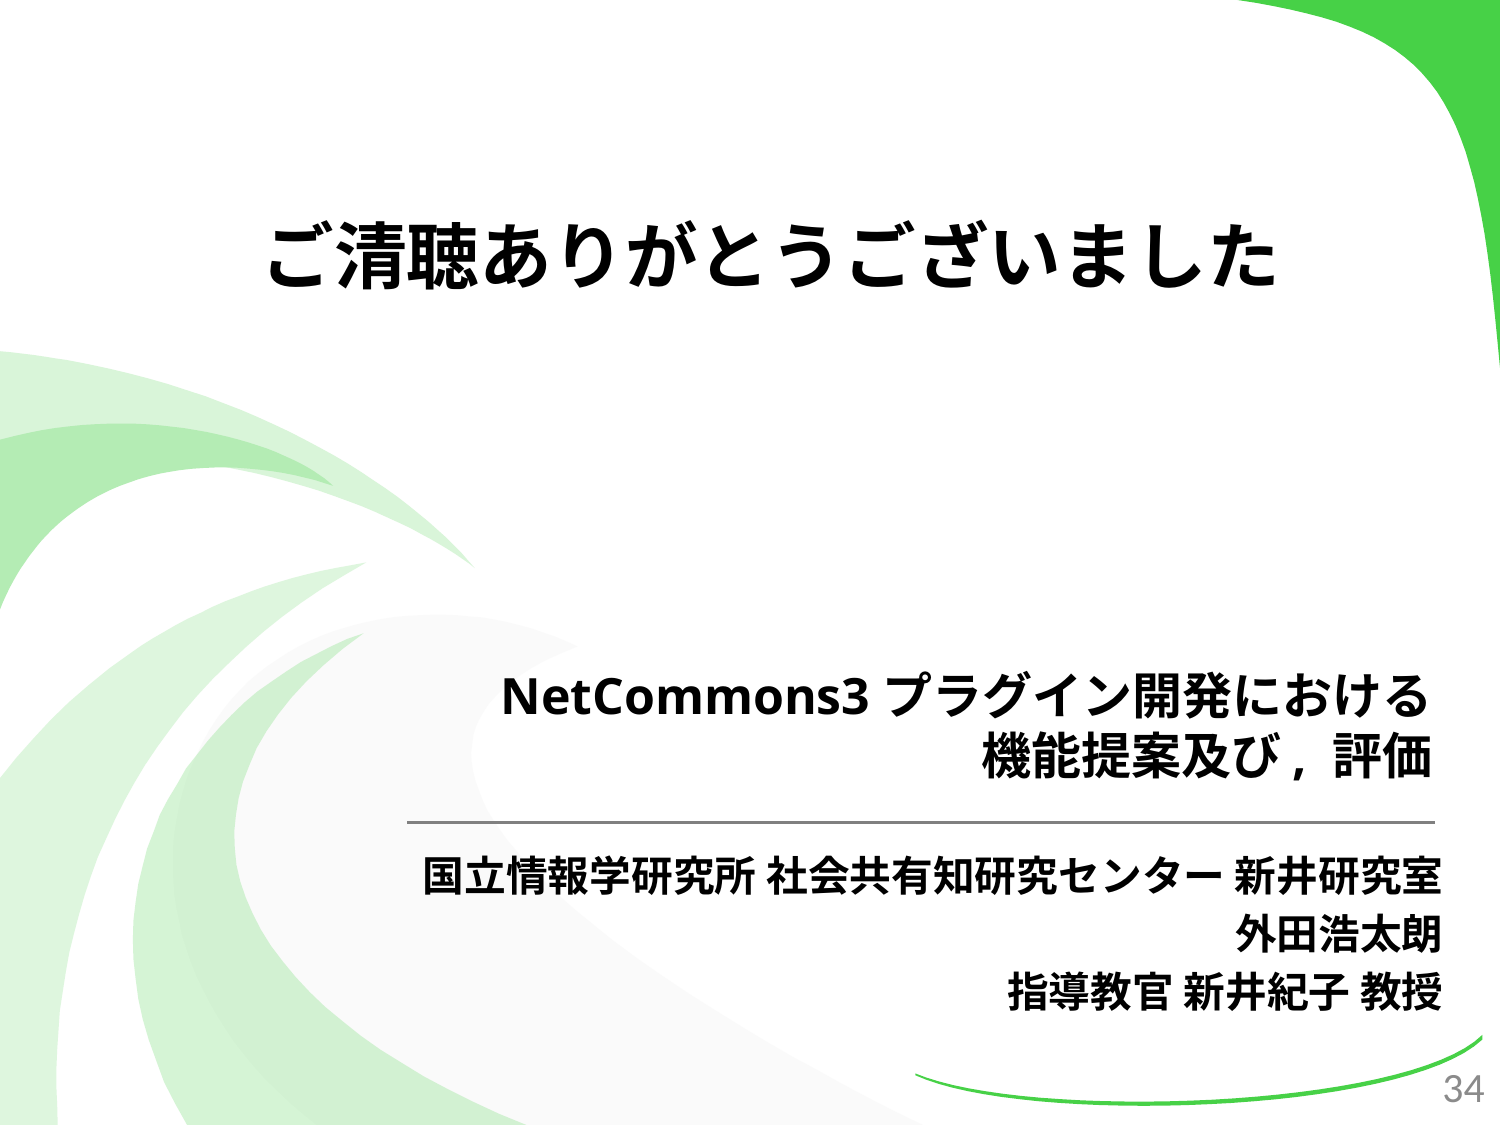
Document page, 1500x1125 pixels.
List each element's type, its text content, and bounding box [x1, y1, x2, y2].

slide_number 34 [1116, 1046, 1500, 1125]
text_box 国立情報学研究所 社会共有知研究センター 新井研究室 外田浩太朗 指導教官 新井紀子 教授 [383, 841, 1459, 1035]
title ご清聴ありがとうございました [242, 160, 1300, 349]
text_box NetCommons3プラグイン開発における 機能提案及び, 評価 [466, 656, 1447, 792]
